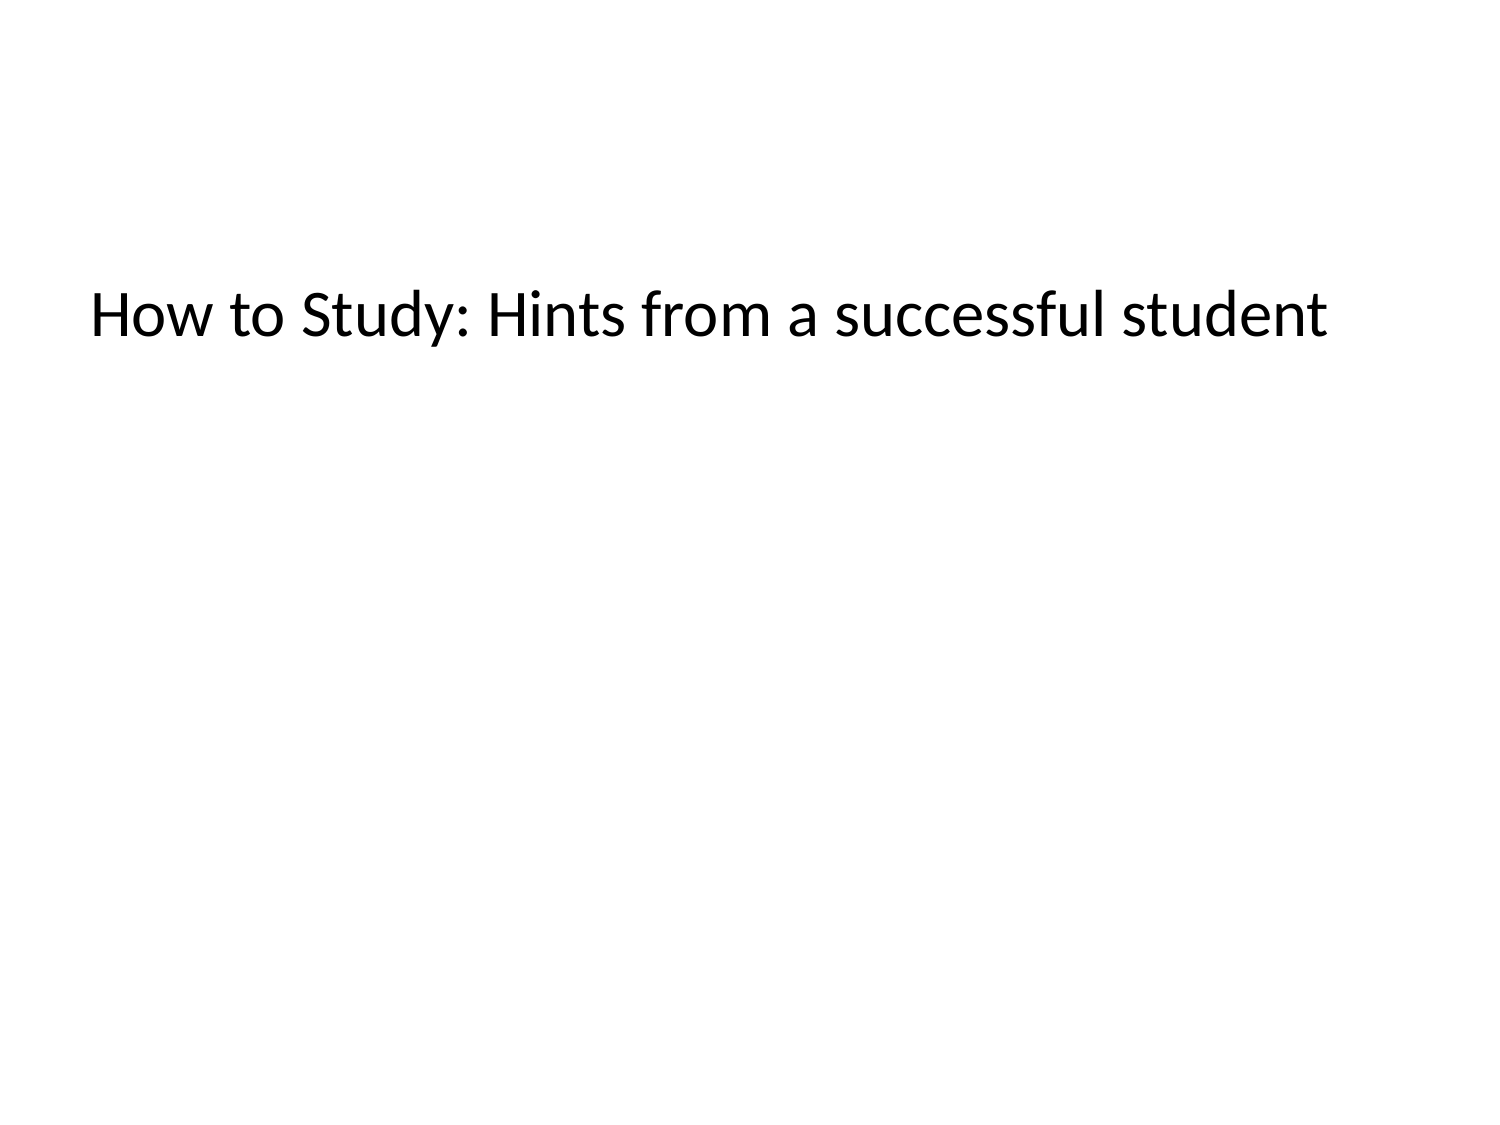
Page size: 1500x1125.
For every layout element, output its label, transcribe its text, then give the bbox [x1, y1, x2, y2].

list How to Study: Hints from a successful student [75, 262, 1425, 1005]
